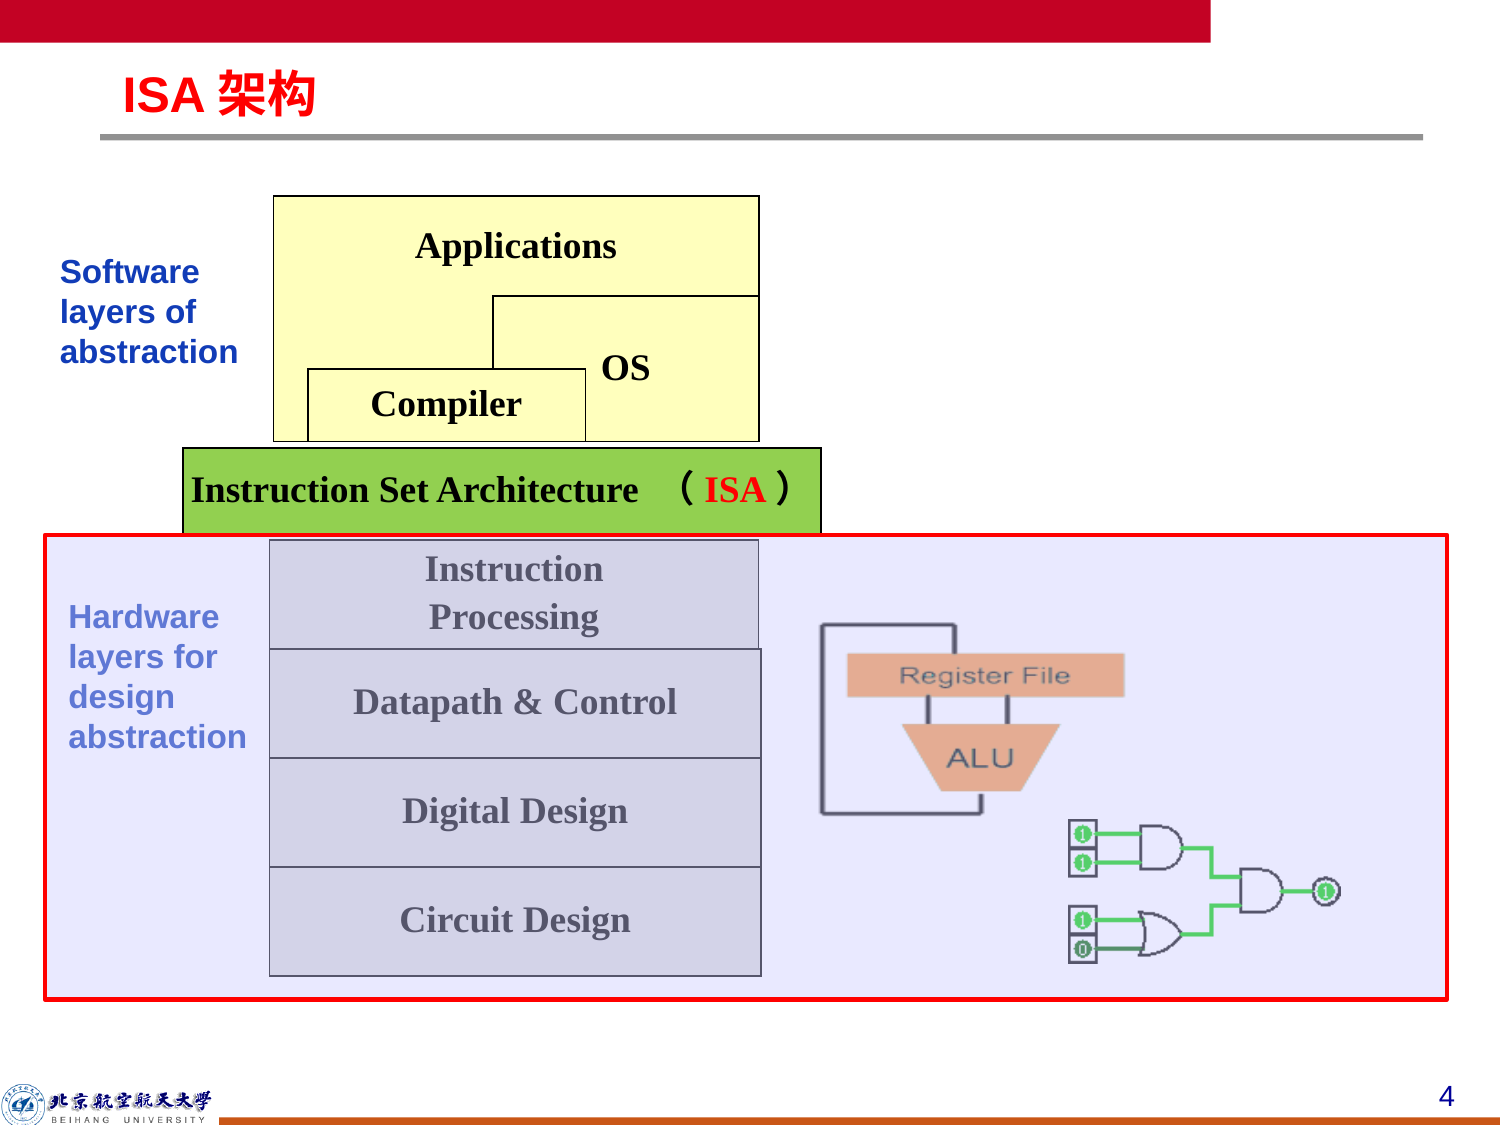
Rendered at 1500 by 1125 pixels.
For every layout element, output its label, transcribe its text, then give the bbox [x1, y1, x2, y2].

title ISA架构 [111, 65, 976, 128]
picture [817, 621, 1341, 965]
text_box [45, 534, 1447, 1000]
picture [0, 1082, 219, 1125]
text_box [44, 196, 822, 977]
